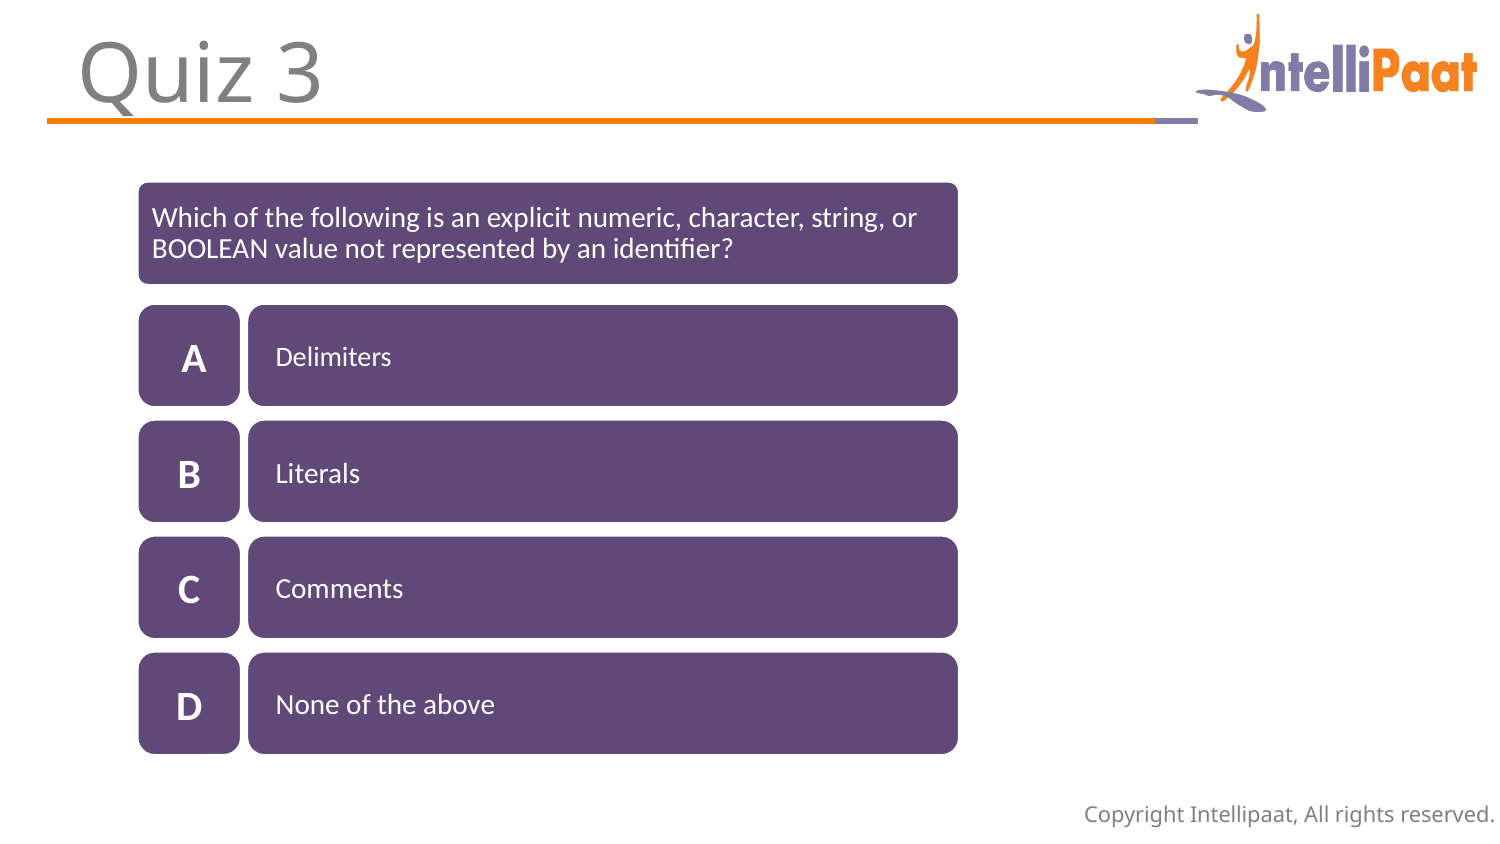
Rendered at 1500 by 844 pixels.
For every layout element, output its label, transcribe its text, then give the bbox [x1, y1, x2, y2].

picture [1196, 14, 1477, 112]
text_box Quiz 3 [77, 23, 1143, 119]
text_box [137, 181, 959, 755]
